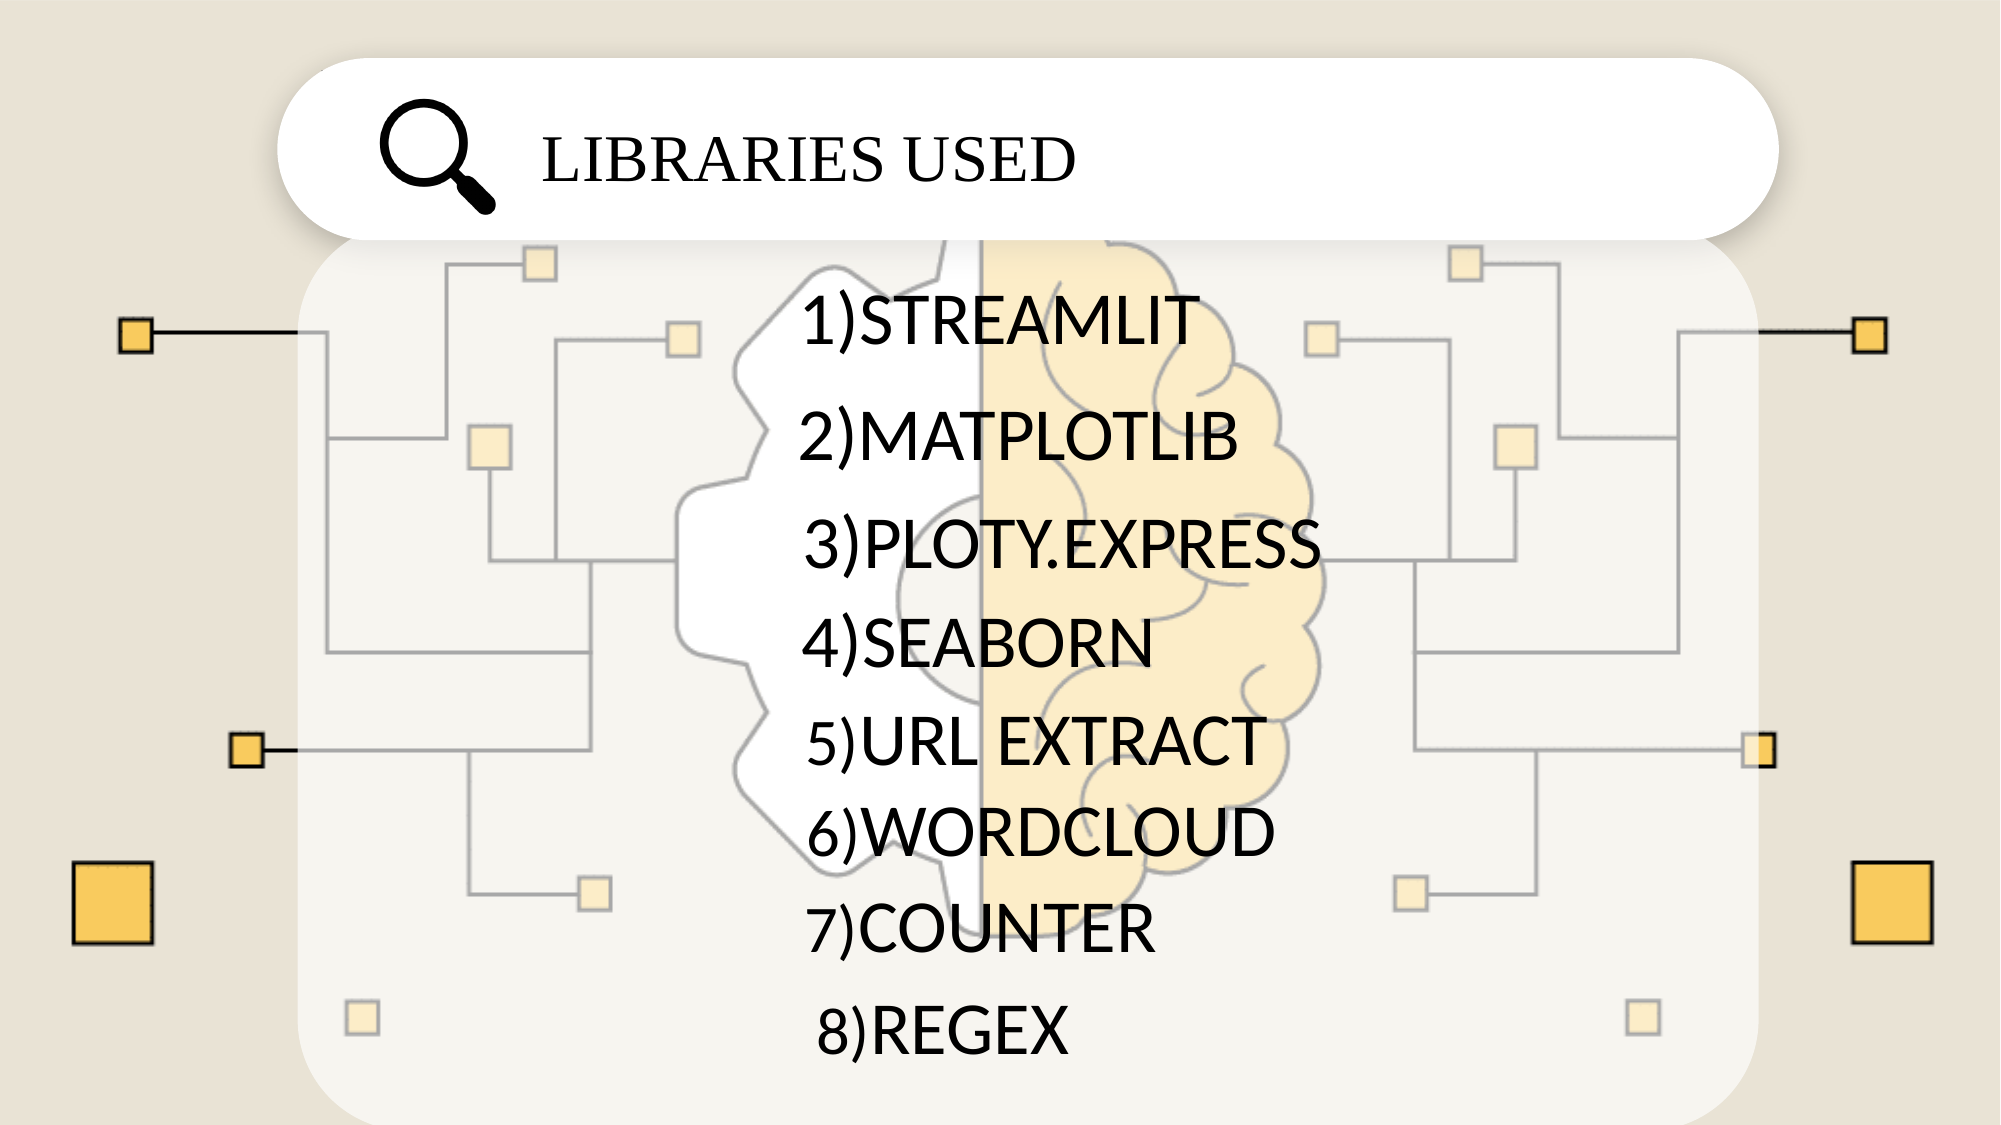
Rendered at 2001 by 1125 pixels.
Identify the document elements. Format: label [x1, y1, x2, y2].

text_box [277, 58, 1779, 241]
text_box [297, 222, 1759, 1125]
picture [0, 0, 2001, 1125]
